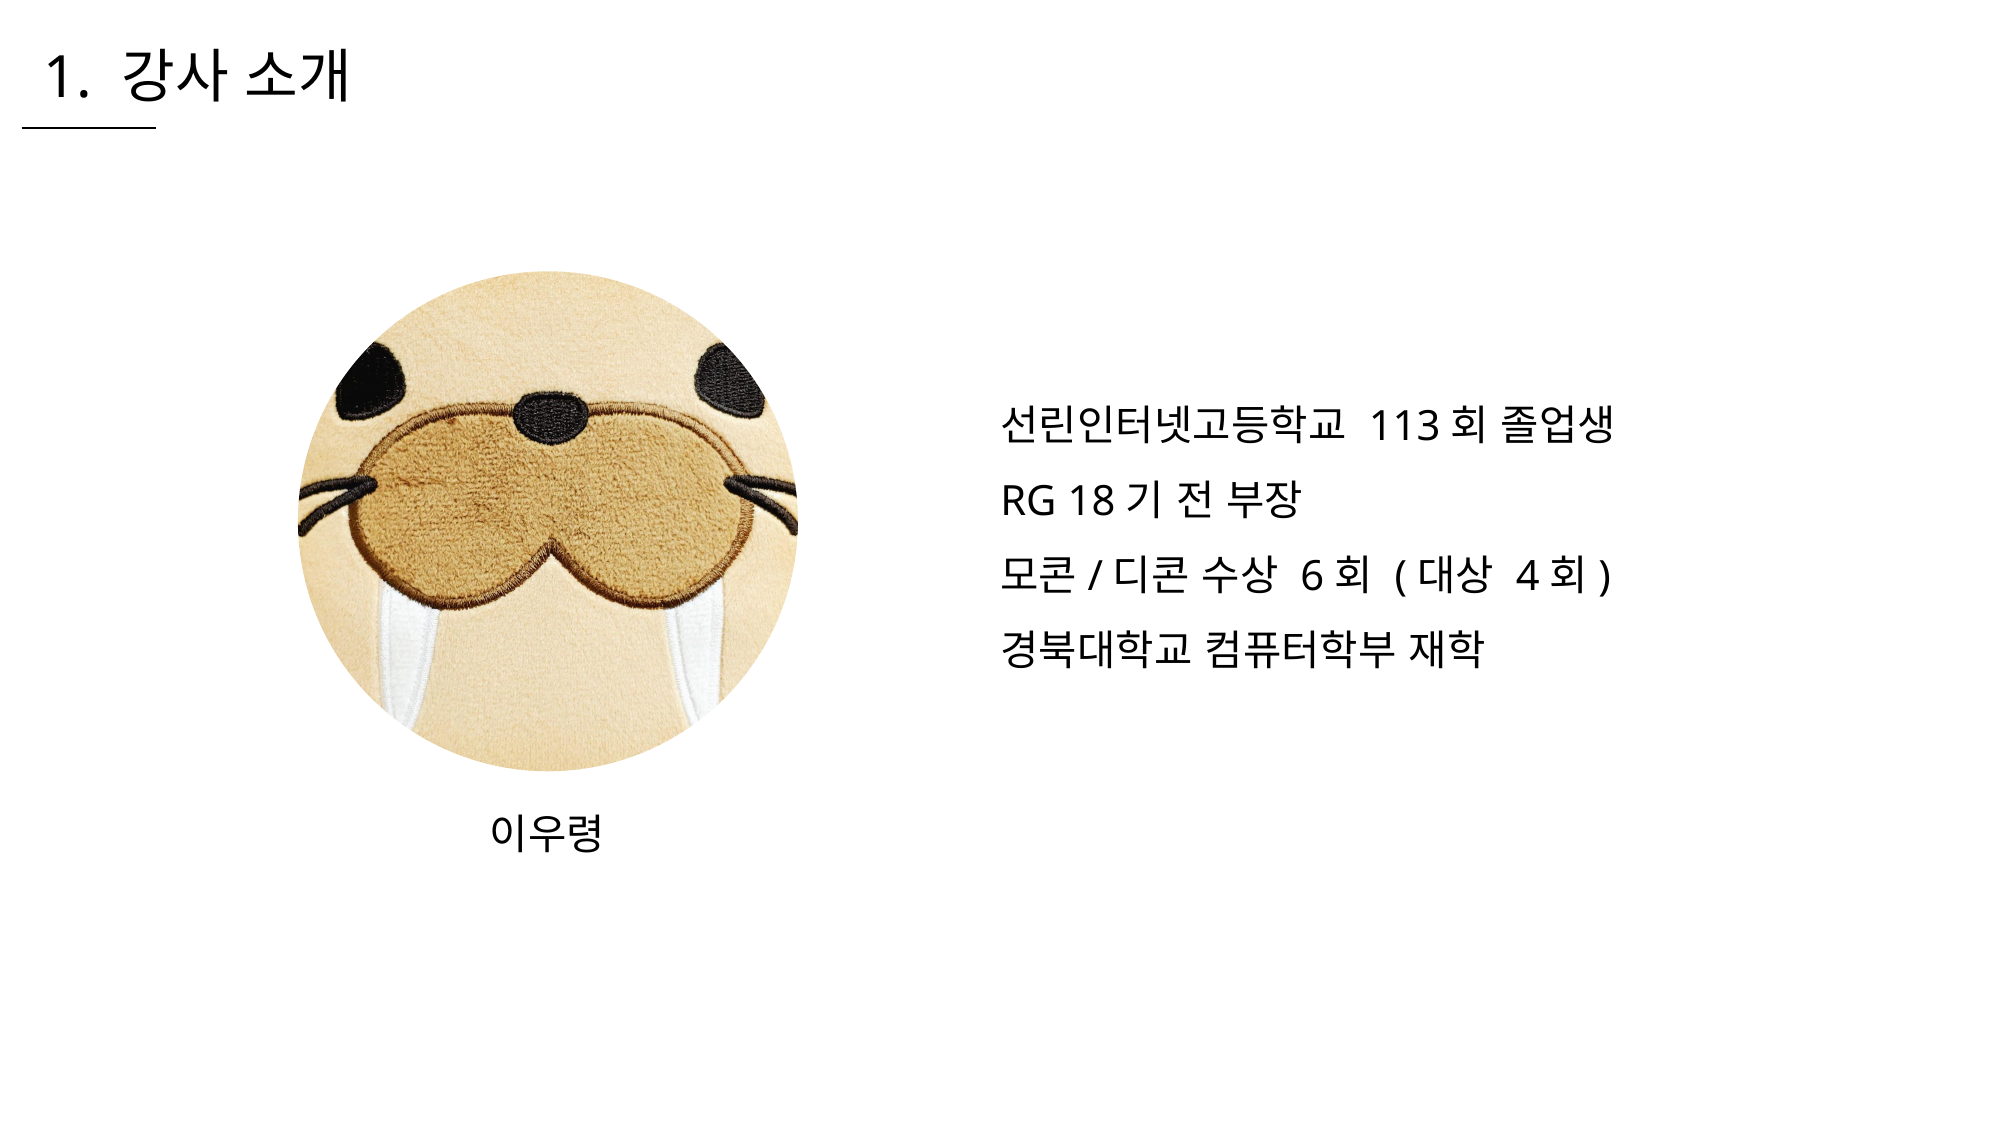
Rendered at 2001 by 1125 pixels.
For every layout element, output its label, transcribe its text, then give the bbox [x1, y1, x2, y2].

text_box 이우령 [475, 800, 621, 865]
text_box 선린인터넷고등학교 113회 졸업생 RG 18기 전 부장 모콘/디콘 수상 6회 (대상 4회) 경북대학교 컴퓨터학부 재학 [985, 366, 1632, 682]
picture [297, 271, 798, 772]
text_box 1. 강사 소개 [28, 31, 367, 117]
